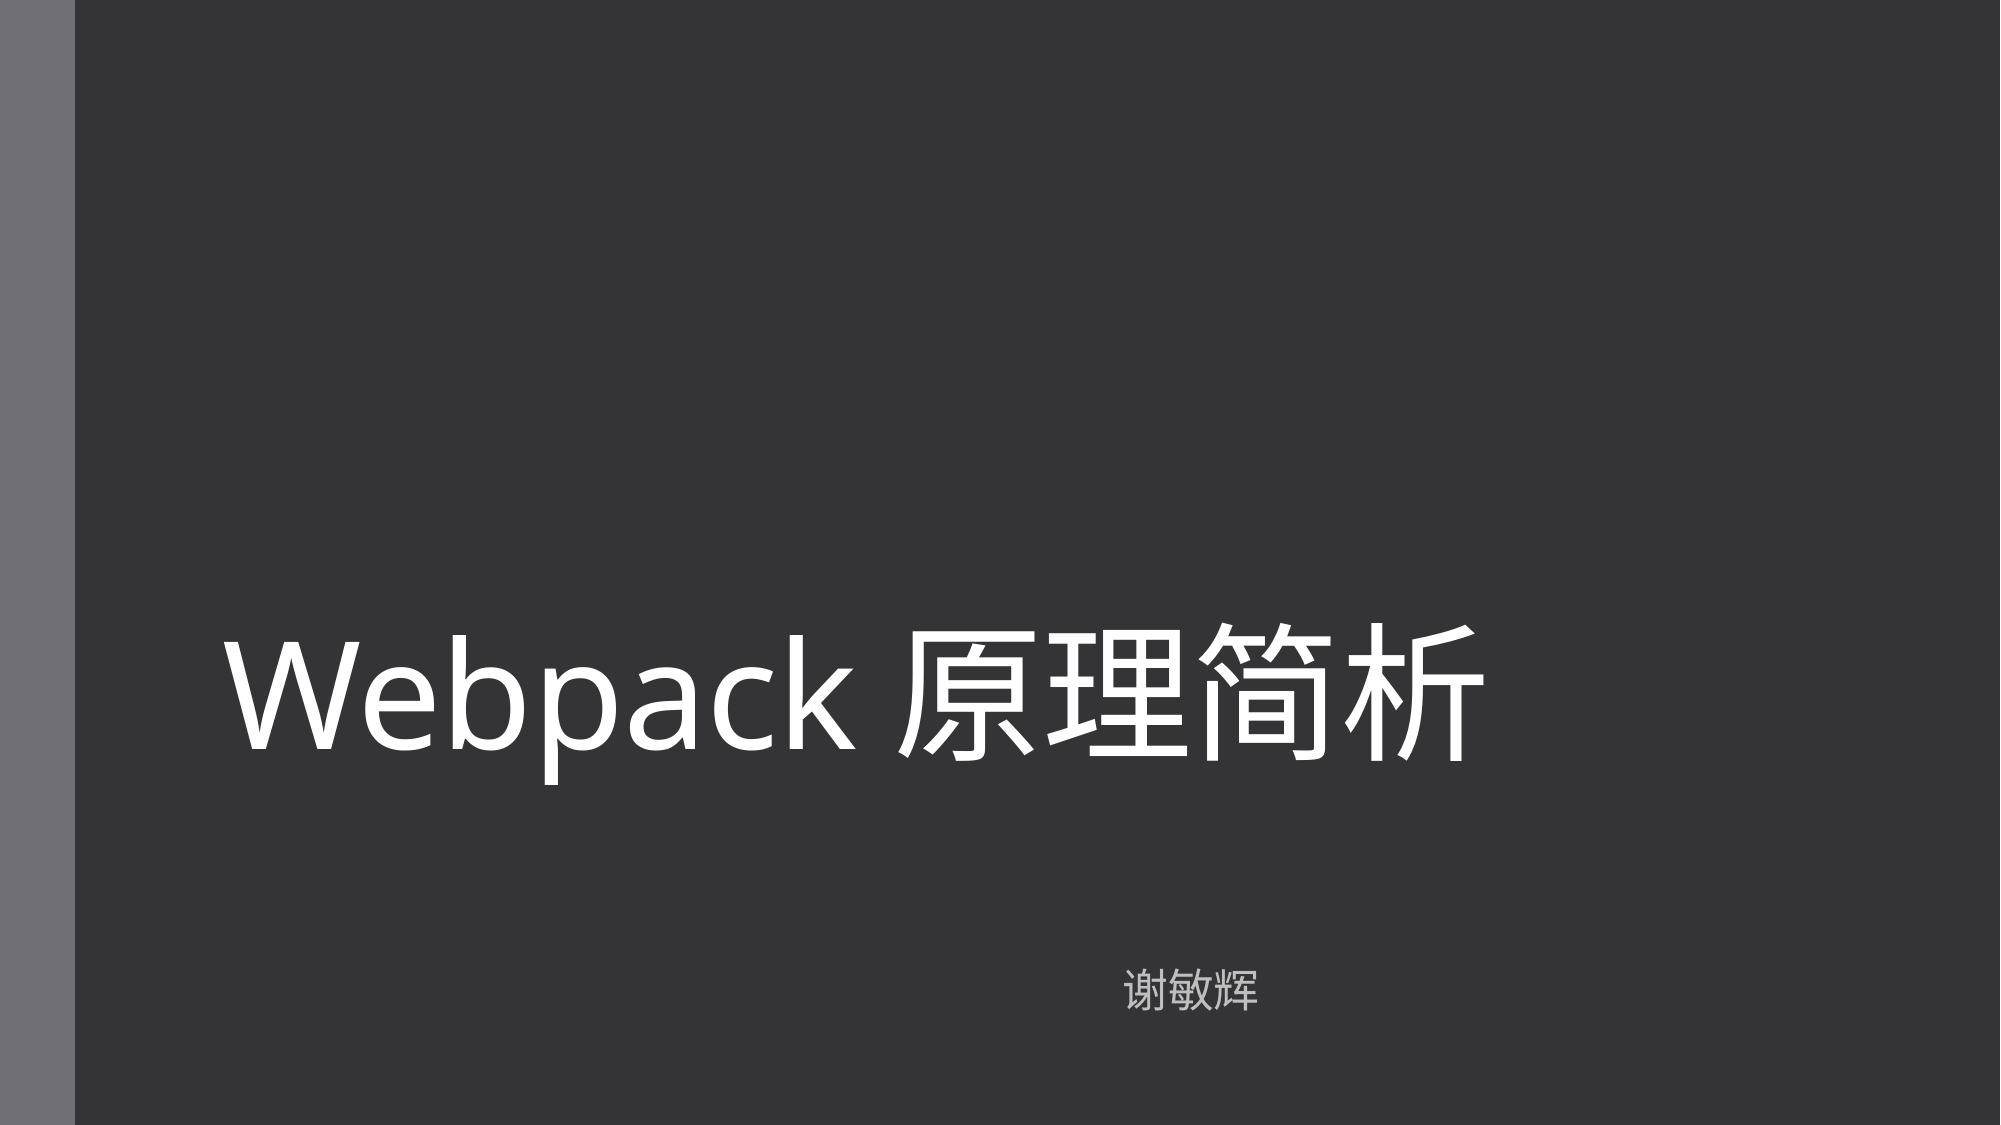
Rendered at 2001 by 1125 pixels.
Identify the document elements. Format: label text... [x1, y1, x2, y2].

title Webpack原理简析 [206, 124, 1752, 787]
subtitle 谢敏辉 [206, 787, 1752, 1065]
